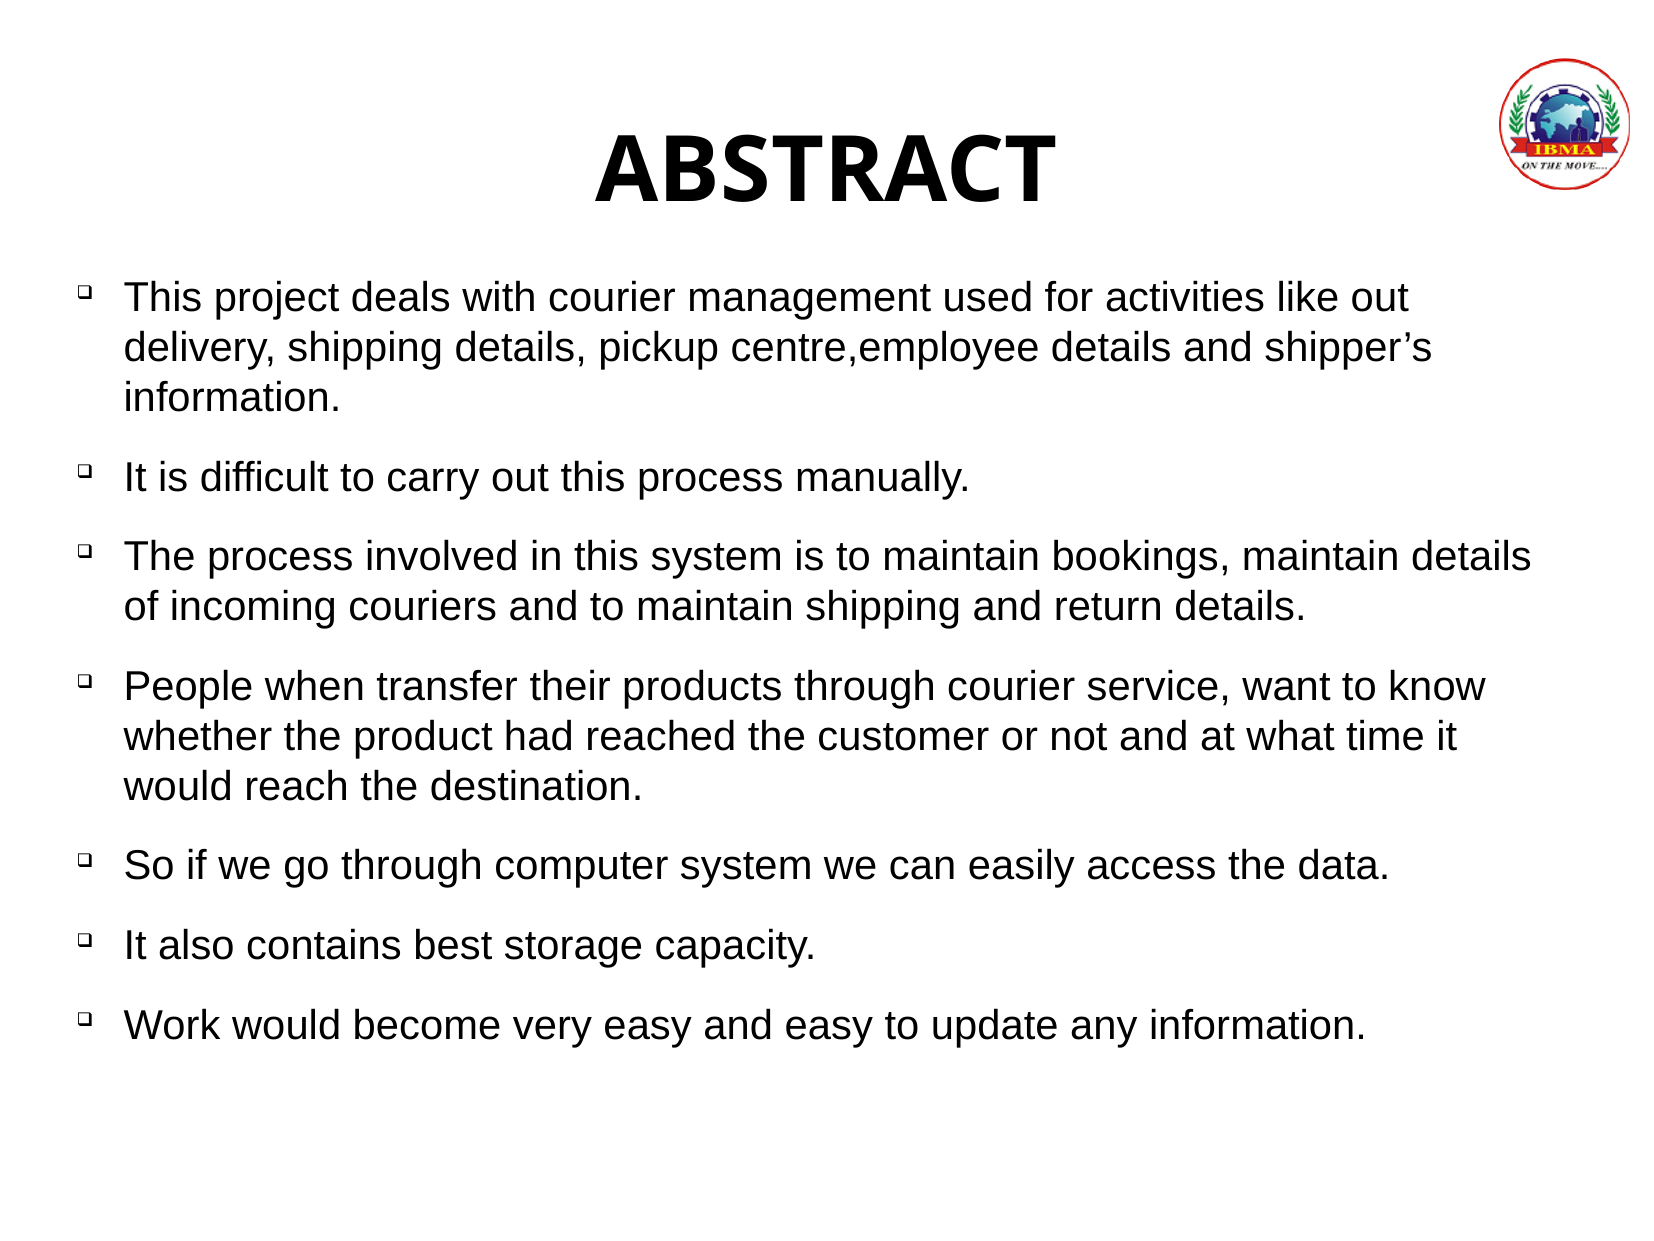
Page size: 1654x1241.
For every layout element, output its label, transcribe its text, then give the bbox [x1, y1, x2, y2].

picture [1499, 58, 1631, 190]
list This project deals with courier management used for activities like out delivery, shipping details, pickup centre,employee details and shipper’s information. It is difficult to carry out this process manually. The process involved in this system is to maintain bookings, maintain details of incoming couriers and to maintain shipping and return details. People when transfer their products through courier service, want to know whether the product had reached the customer or not and at what time it would reach the destination. So if we go through computer system we can easily access the data. It also contains best storage capacity. Work would become very easy and easy to update any information. [76, 270, 1565, 990]
title ABSTRACT [82, 60, 1571, 268]
